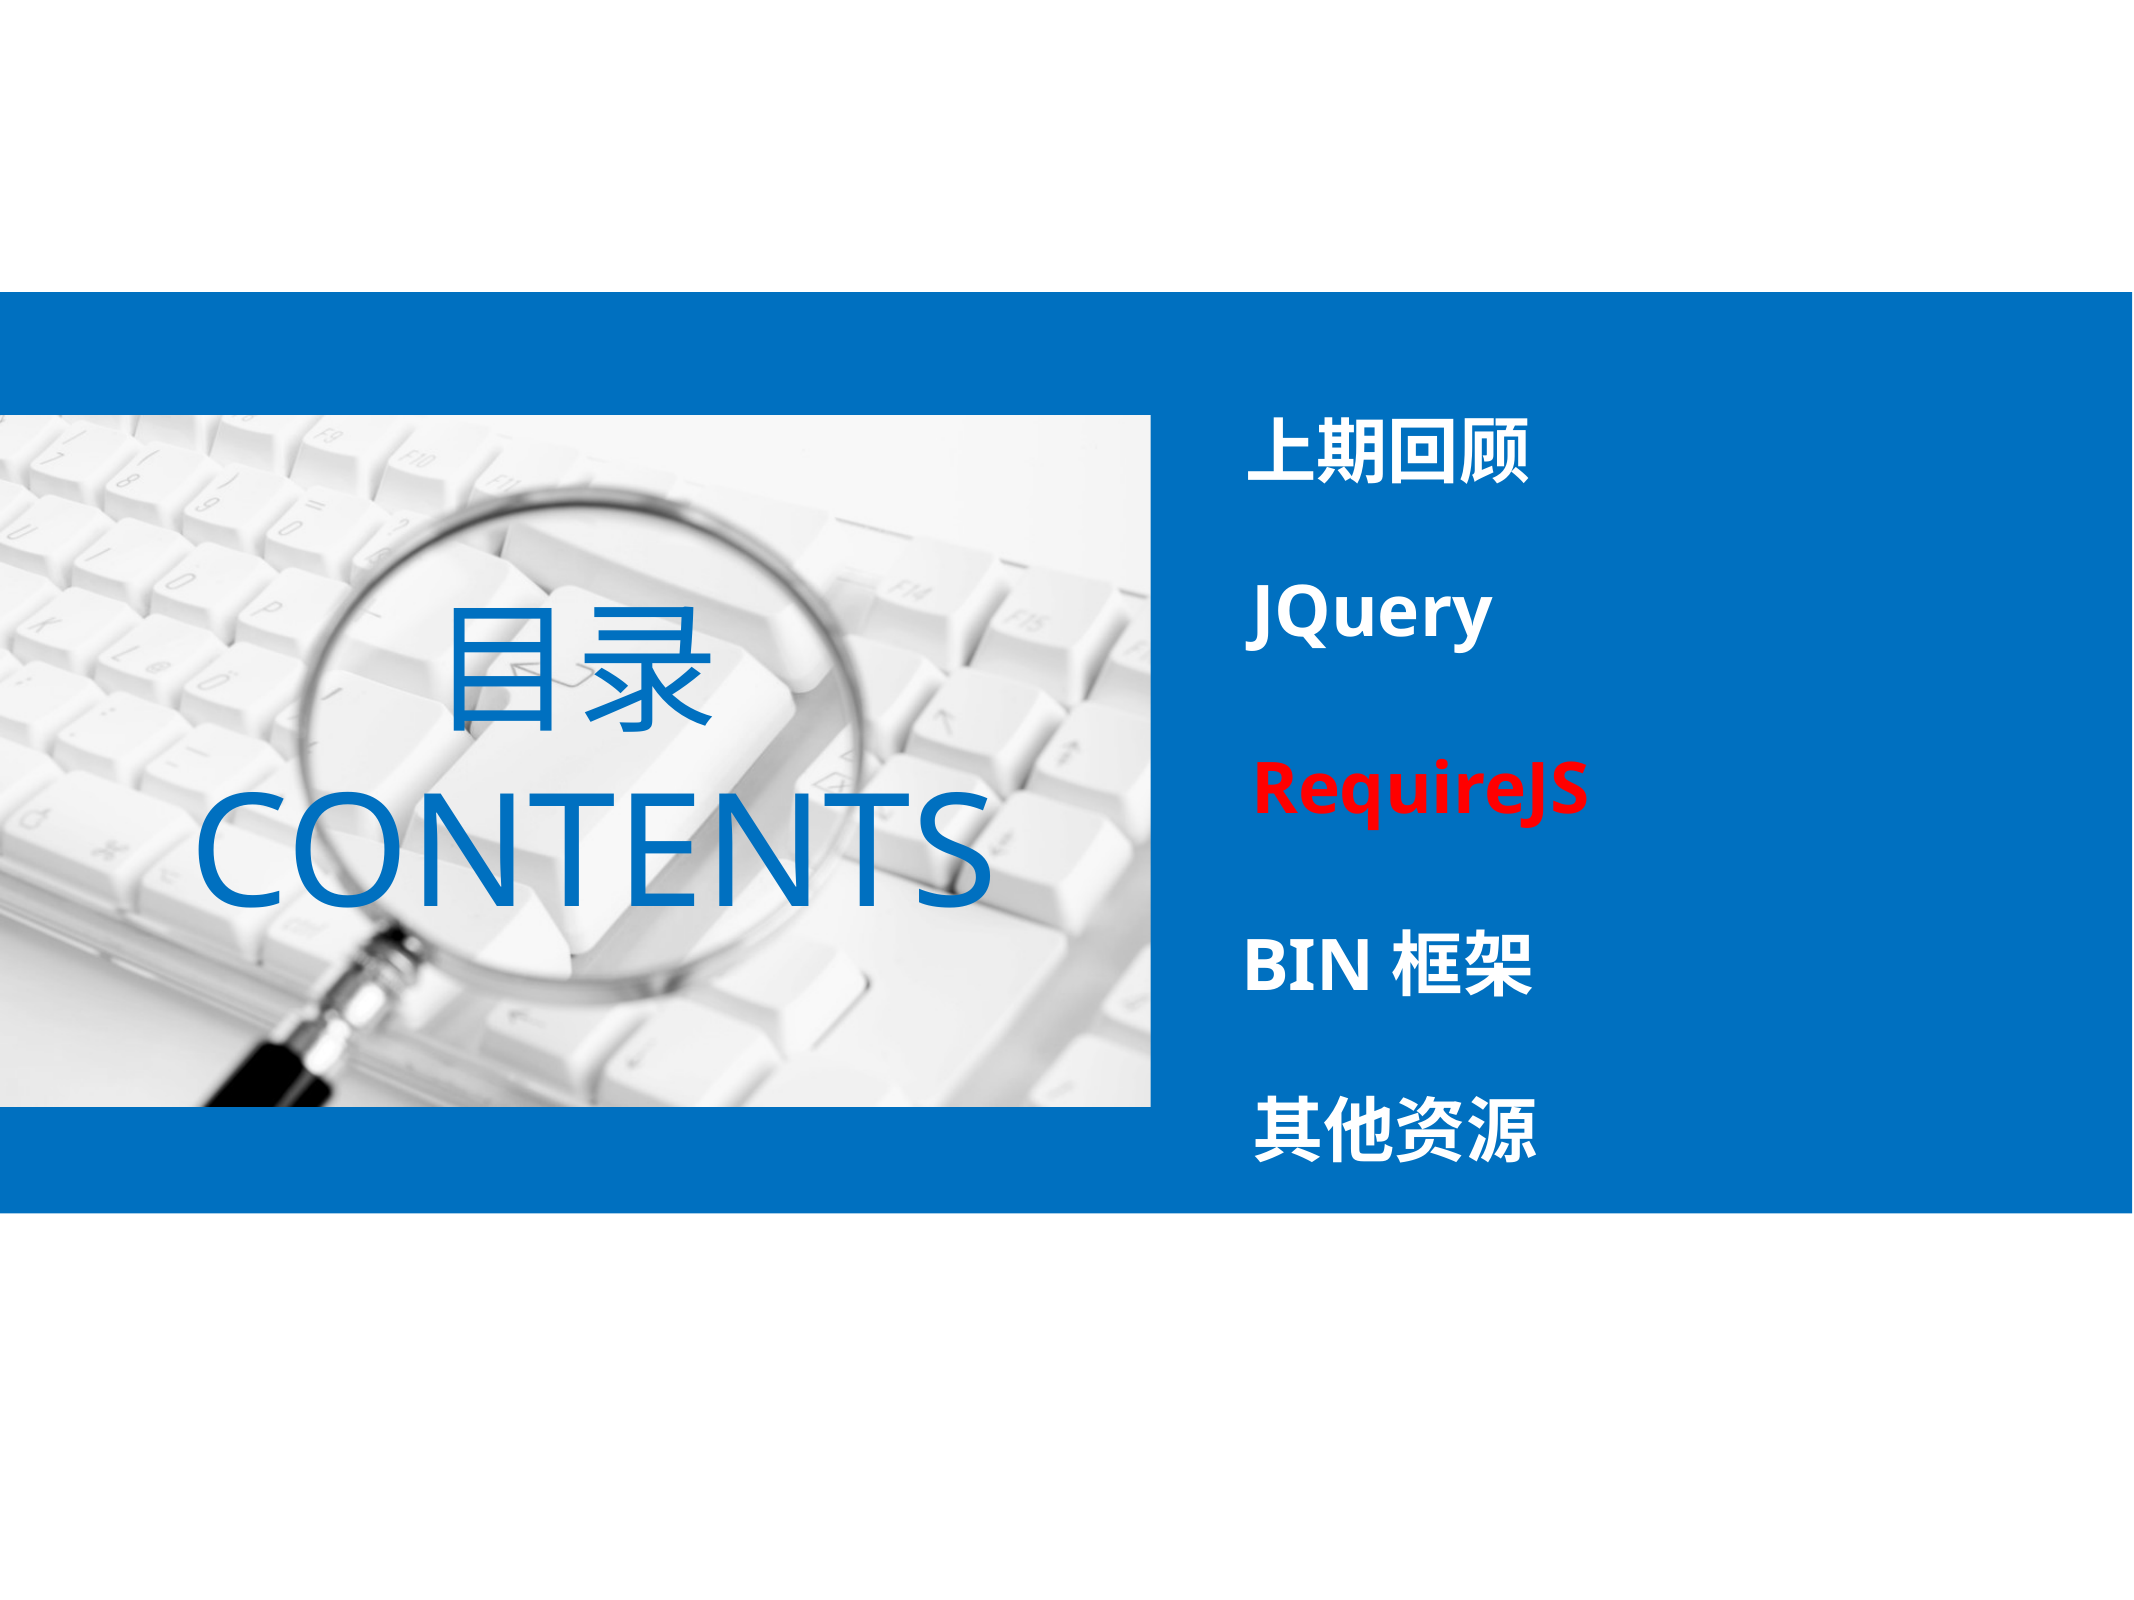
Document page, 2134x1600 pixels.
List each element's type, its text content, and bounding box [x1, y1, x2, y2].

text_box 其他资源 [1228, 1030, 1562, 1183]
text_box RequireJS [1227, 687, 1614, 840]
text_box 上期回顾 [1221, 351, 1555, 504]
text_box [0, 290, 2134, 1215]
picture [0, 415, 1151, 1107]
text_box BIN框架 [1217, 864, 1559, 1017]
text_box JQuery [1227, 510, 1518, 663]
